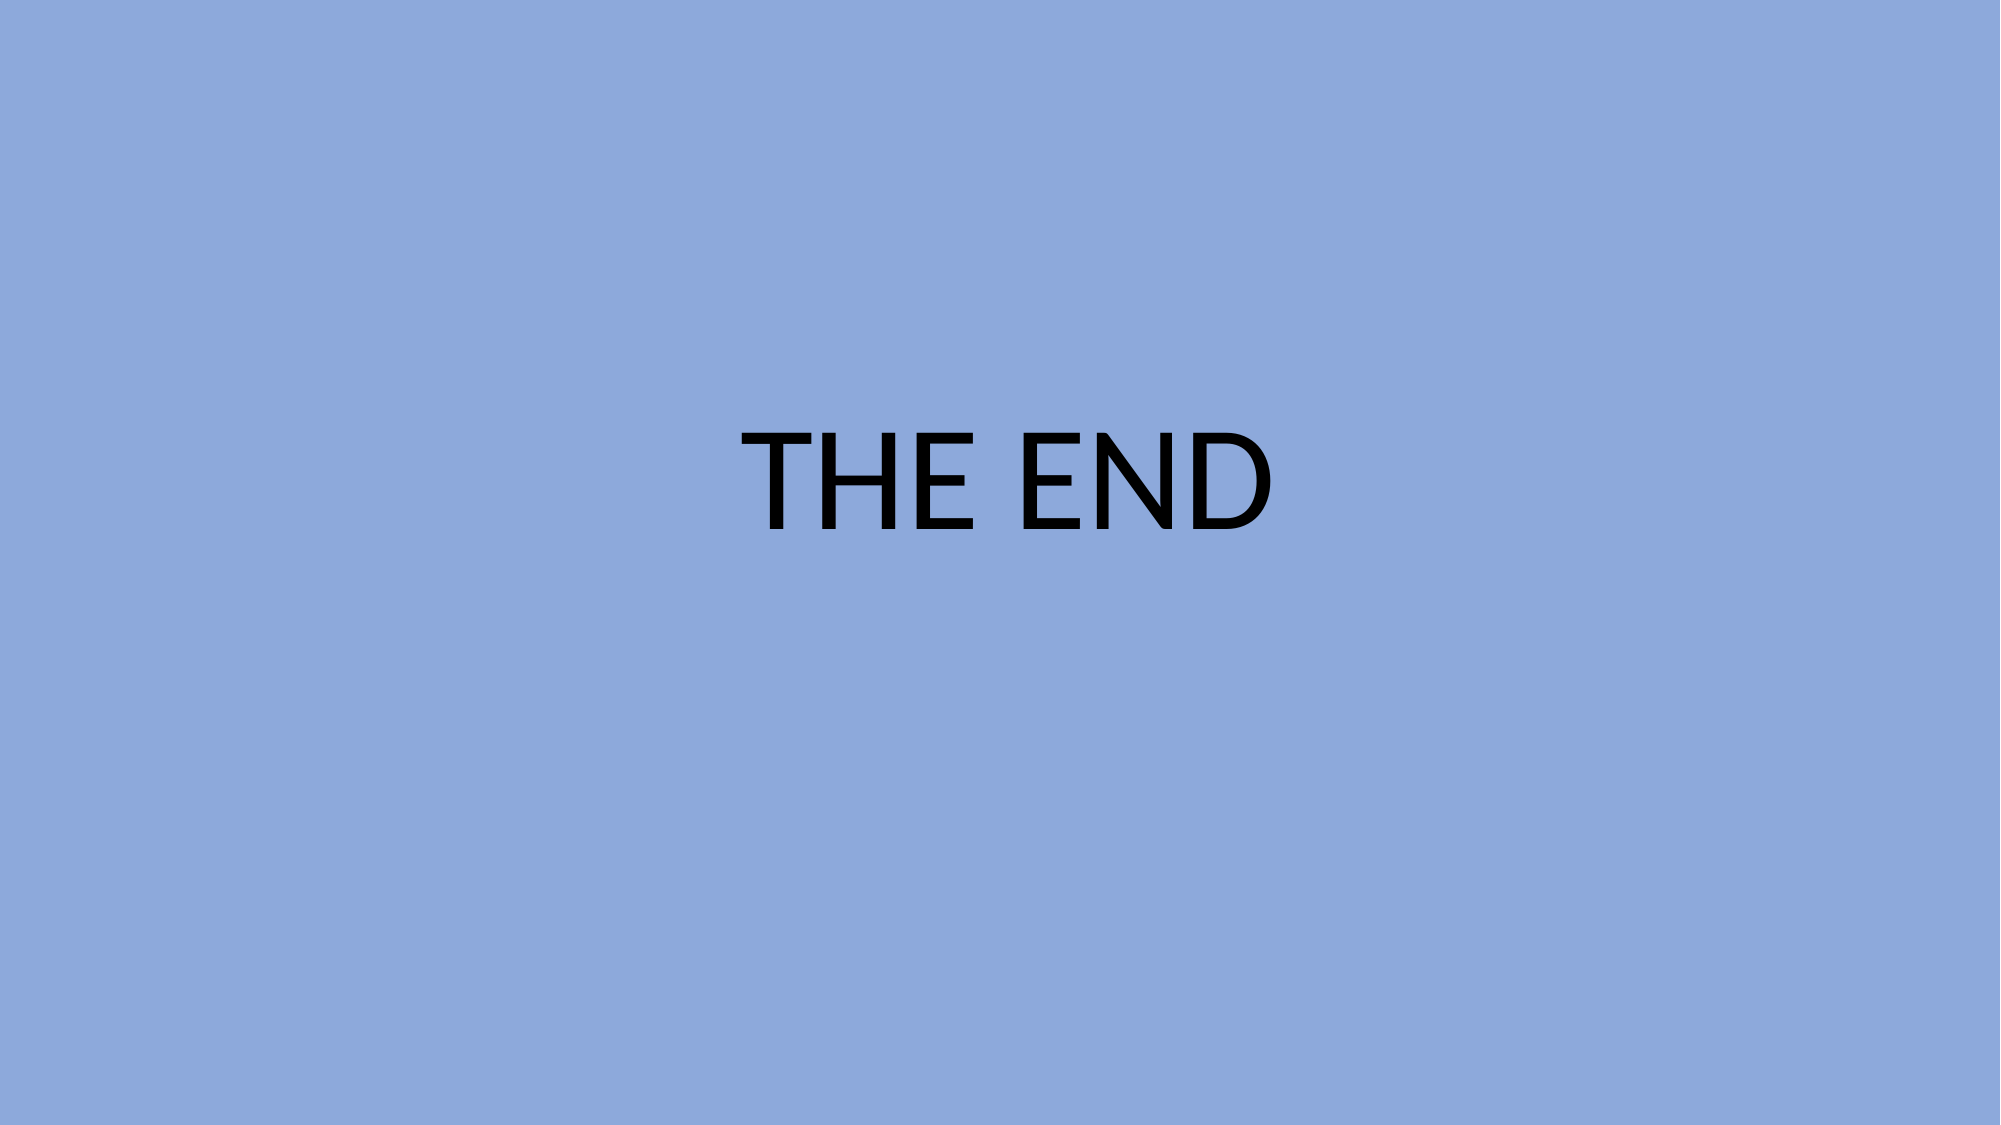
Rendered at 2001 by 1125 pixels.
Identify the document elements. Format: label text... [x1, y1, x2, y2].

title THE END [350, 387, 1700, 575]
